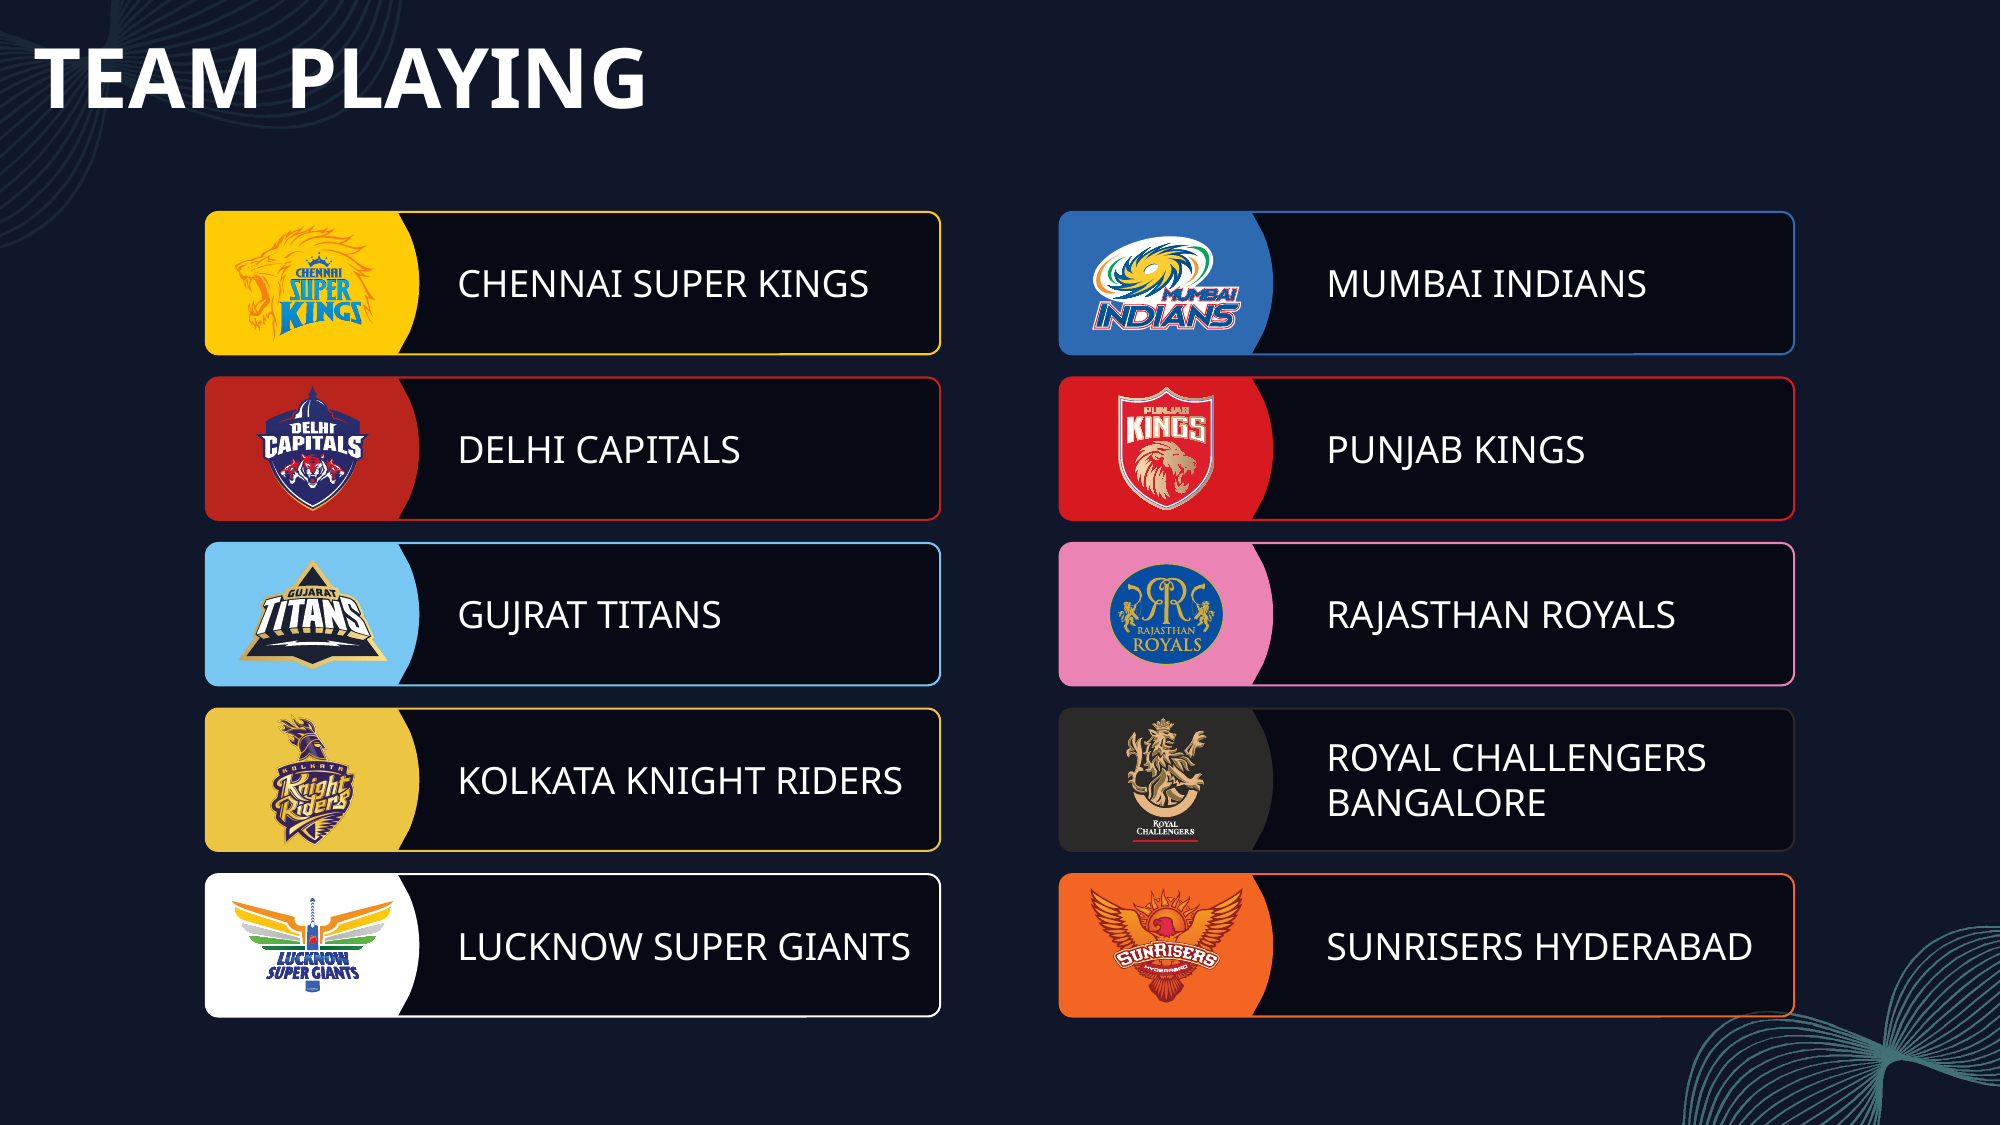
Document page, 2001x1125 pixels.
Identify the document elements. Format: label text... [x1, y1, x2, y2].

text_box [205, 377, 941, 520]
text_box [1108, 563, 1225, 665]
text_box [205, 542, 941, 686]
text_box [205, 708, 941, 851]
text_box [1059, 211, 1795, 355]
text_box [1059, 708, 1795, 851]
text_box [1126, 717, 1207, 842]
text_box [1059, 542, 1795, 686]
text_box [205, 874, 941, 1017]
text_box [1090, 887, 1243, 1003]
picture [269, 713, 356, 846]
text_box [1059, 874, 1795, 1017]
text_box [1118, 386, 1215, 511]
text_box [231, 898, 394, 993]
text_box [205, 211, 941, 355]
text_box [256, 386, 369, 511]
title TEAM PLAYING [18, 30, 1969, 121]
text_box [1092, 236, 1241, 330]
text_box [237, 559, 388, 669]
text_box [1059, 377, 1795, 520]
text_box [234, 224, 376, 342]
